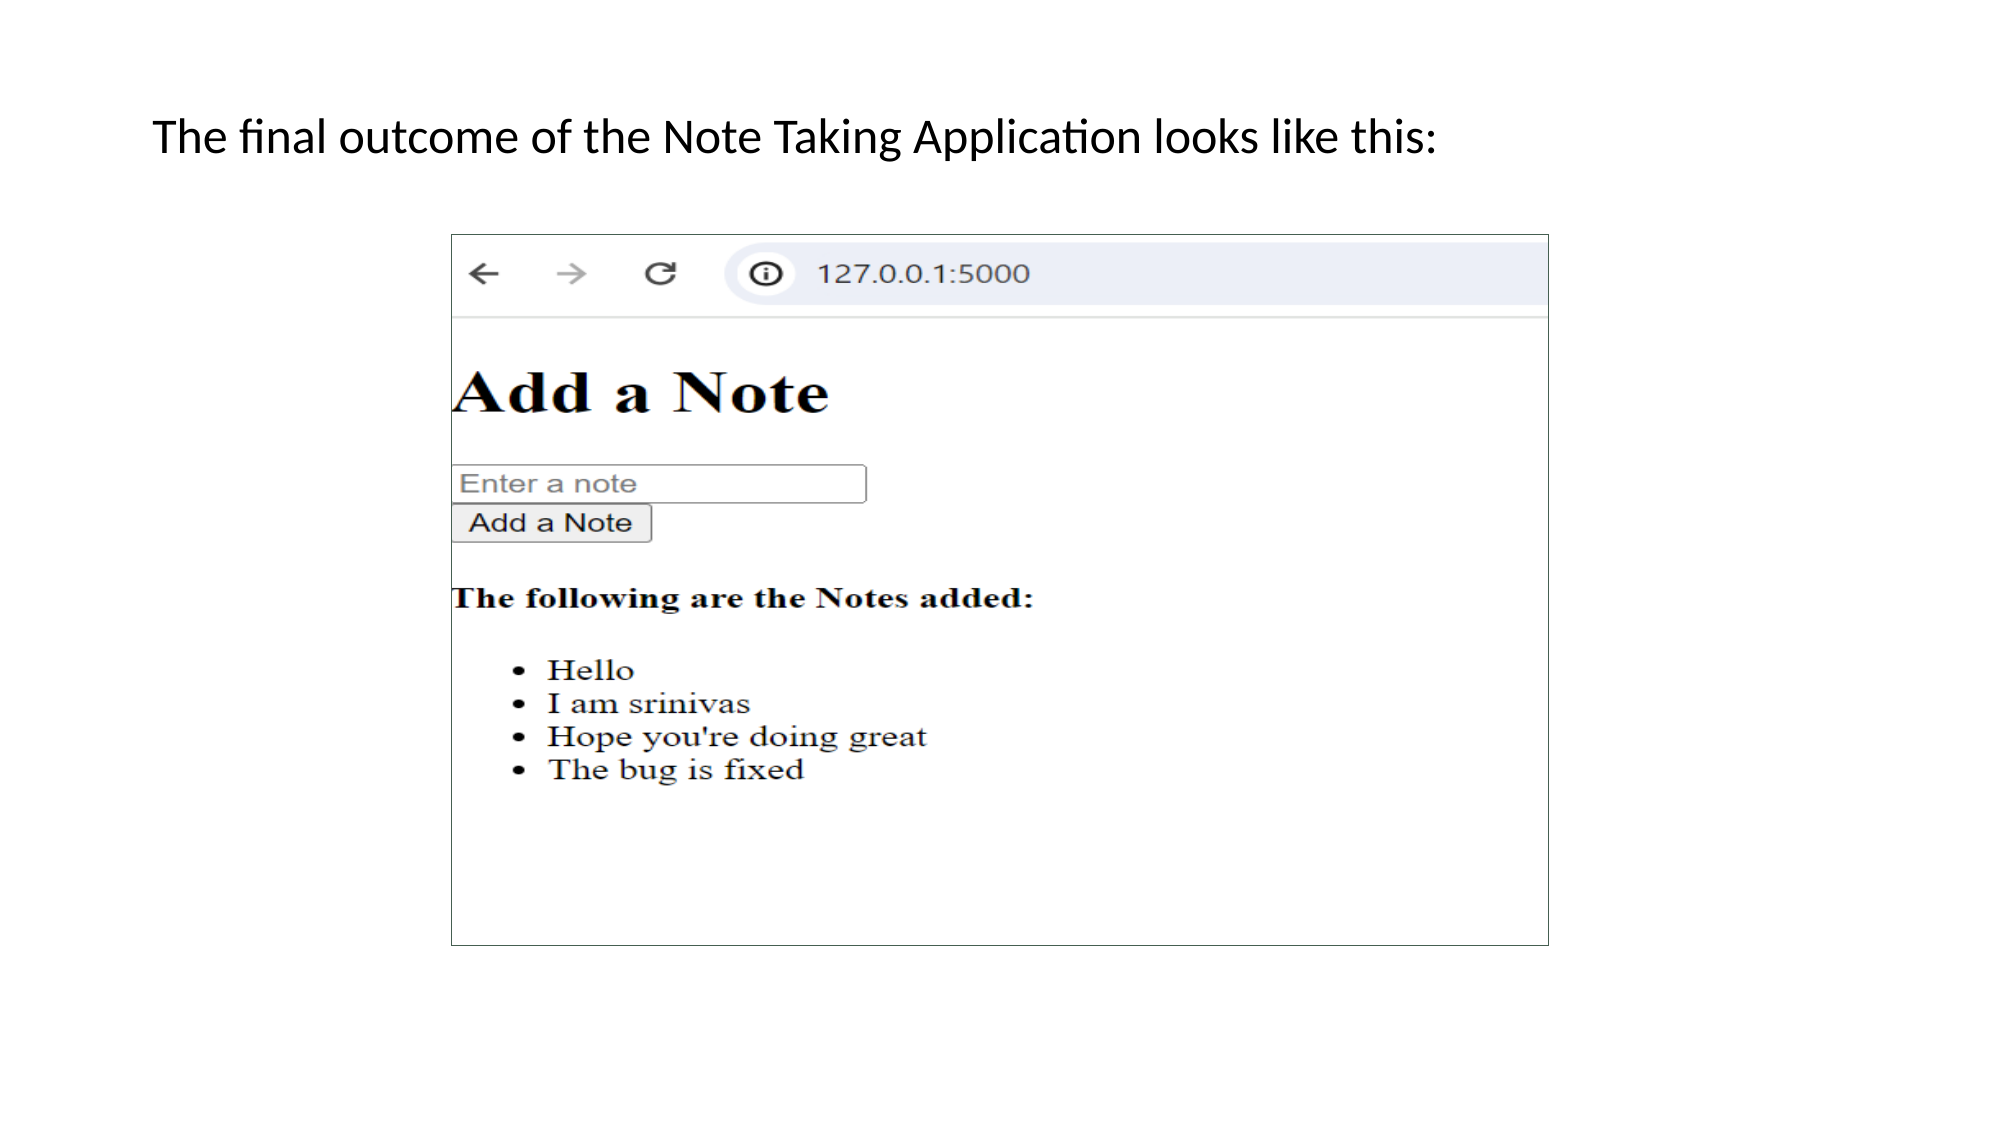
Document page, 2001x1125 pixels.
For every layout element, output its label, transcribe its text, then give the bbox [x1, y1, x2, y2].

picture [451, 234, 1549, 946]
list The final outcome of the Note Taking Application looks like this: [137, 102, 1863, 185]
